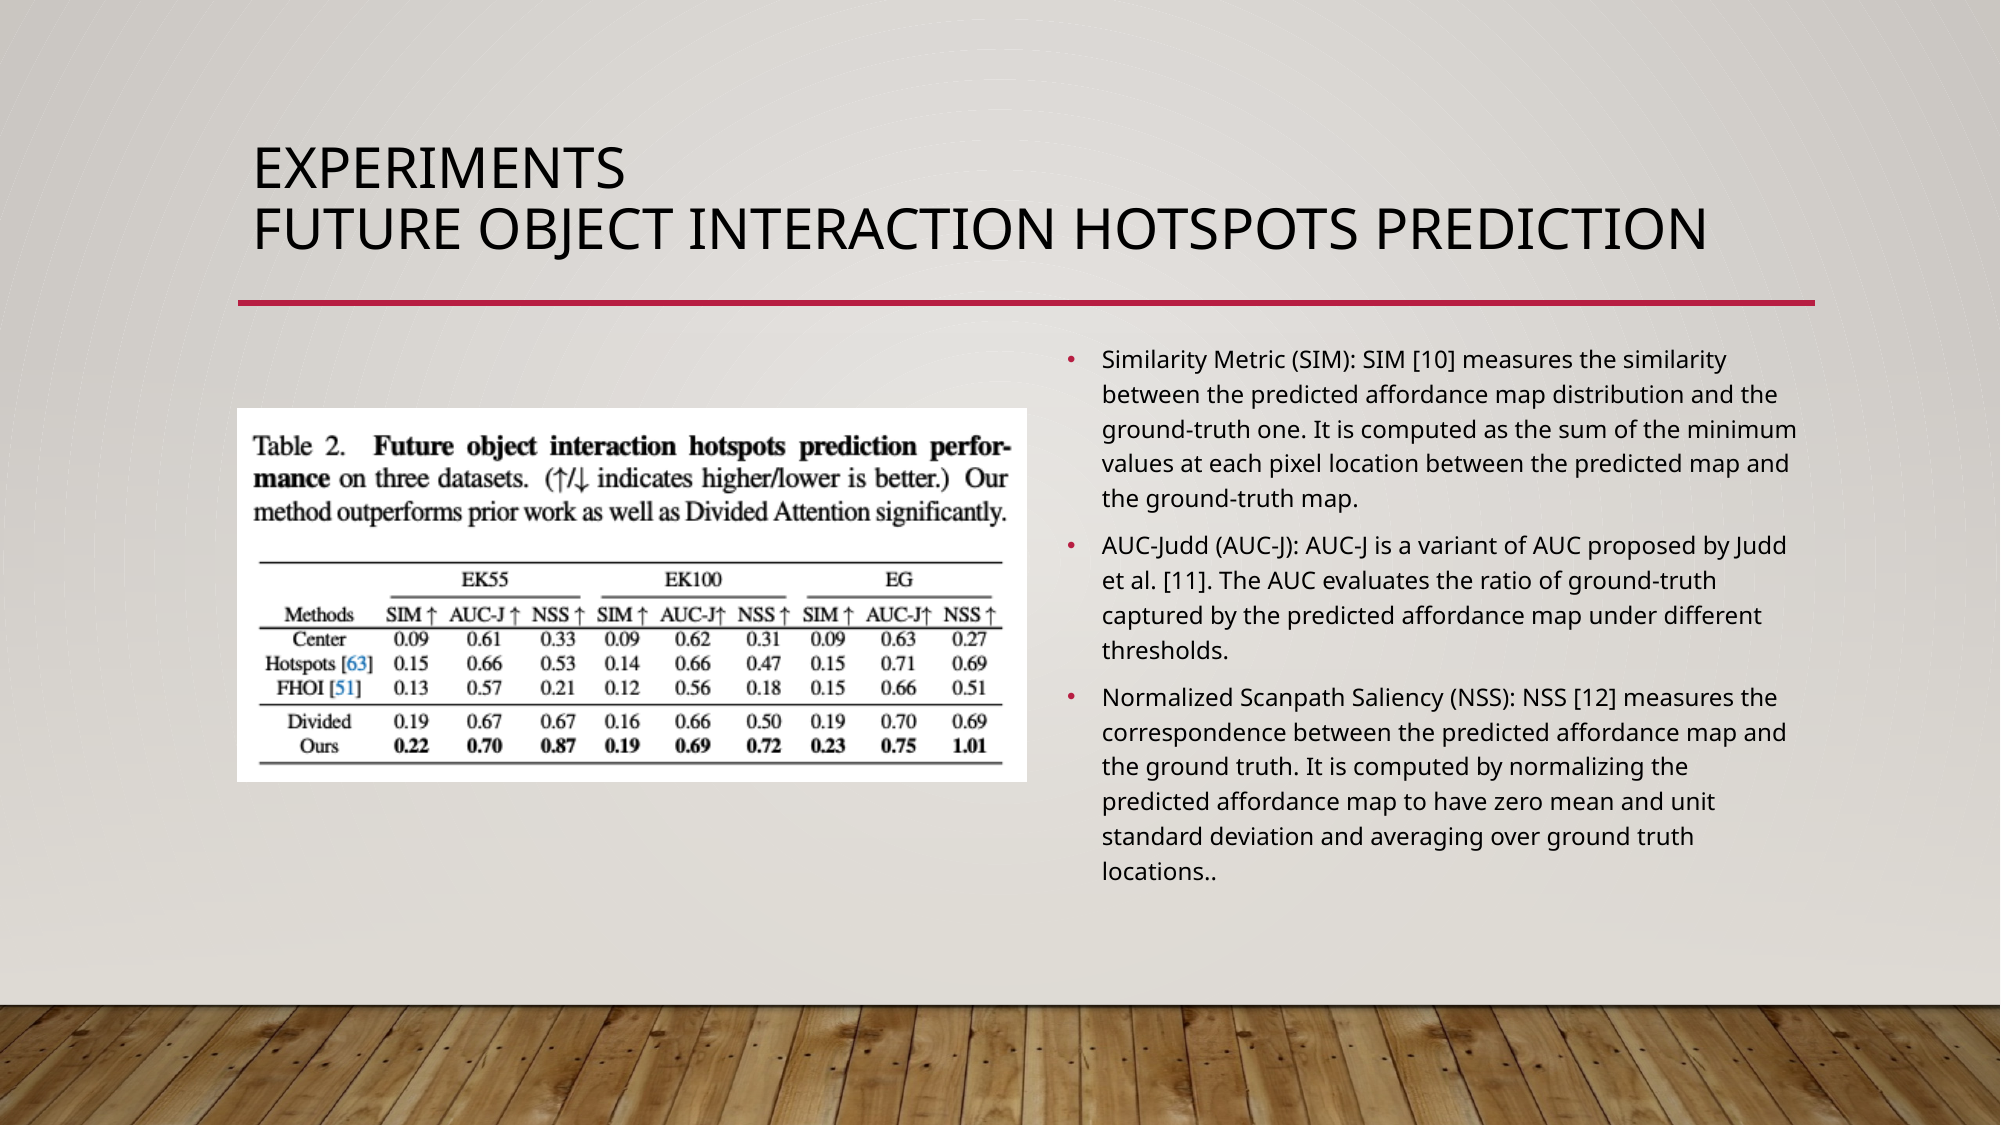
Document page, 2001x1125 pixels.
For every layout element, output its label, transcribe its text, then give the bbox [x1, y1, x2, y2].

title Experiments Future object interaction hotspots prediction [237, 132, 1814, 306]
list Similarity Metric (SIM): SIM [10] measures the similarity between the predicted affordance map distribution and the ground-truth one. It is computed as the sum of the minimum values at each pixel location between the predicted map and the ground-truth map. AUC-Judd (AUC-J): AUC-J is a variant of AUC proposed by Judd et al. [11]. The AUC evaluates the ratio of ground-truth captured by the predicted affordance map under different thresholds. Normalized Scanpath Saliency (NSS): NSS [12] measures the correspondence between the predicted affordance map and the ground truth. It is computed by normalizing the predicted affordance map to have zero mean and unit standard deviation and averaging over ground truth locations.. [1052, 330, 1815, 896]
picture [0, 1005, 2000, 1125]
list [237, 408, 1027, 782]
